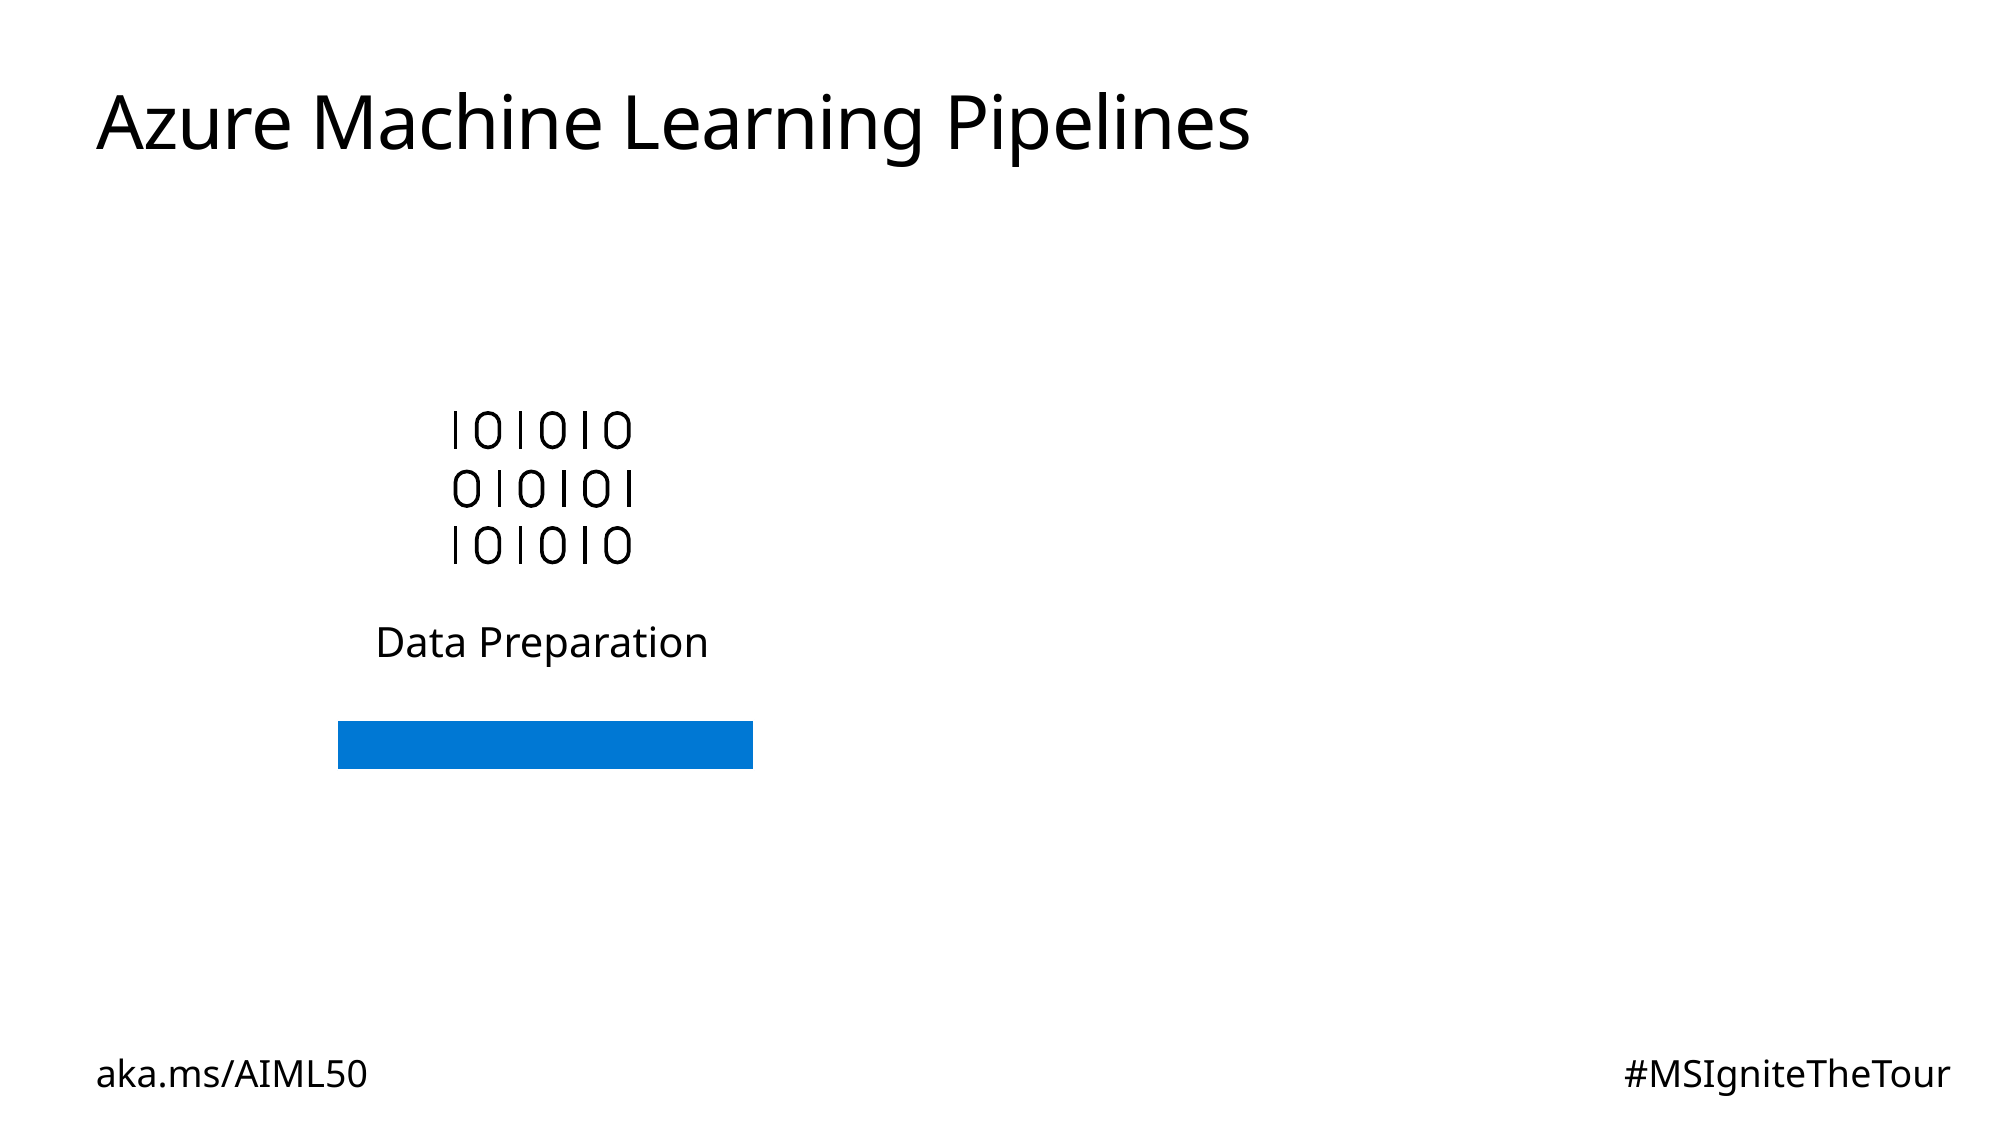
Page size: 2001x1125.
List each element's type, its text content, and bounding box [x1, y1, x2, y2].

text_box [337, 719, 755, 771]
text_box [584, 471, 608, 507]
text_box [606, 412, 629, 448]
text_box [476, 527, 500, 563]
text_box [520, 471, 543, 507]
text_box [541, 527, 564, 563]
text_box [455, 471, 479, 507]
text_box Data Preparation [375, 615, 710, 667]
title Azure Machine Learning Pipelines [96, 75, 1904, 166]
text_box [476, 412, 500, 448]
text_box [606, 527, 629, 563]
text_box [541, 412, 564, 448]
